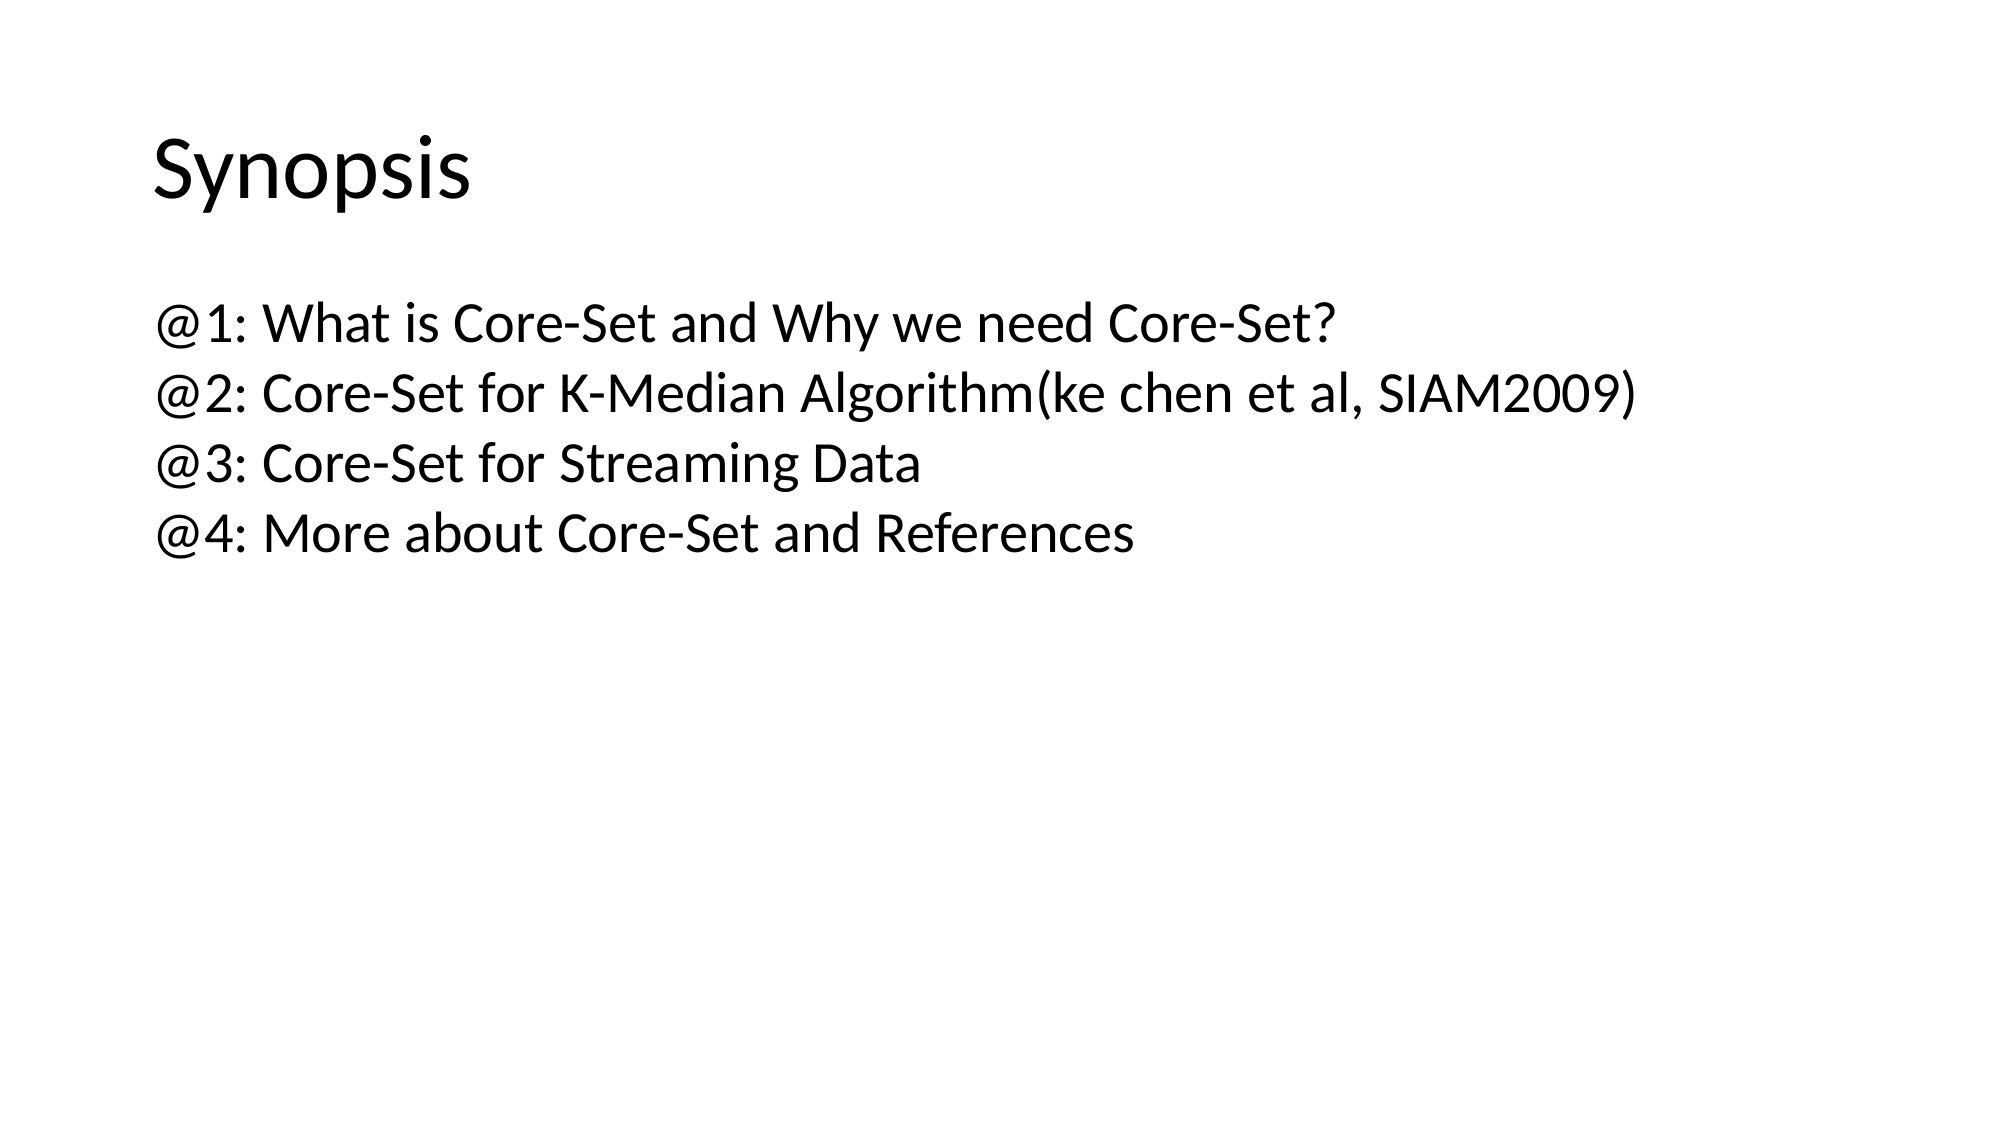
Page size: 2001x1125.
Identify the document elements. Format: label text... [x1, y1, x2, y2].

text_box @1: What is Core-Set and Why we need Core-Set? @2: Core-Set for K-Median Algorithm(ke chen et al, SIAM2009) @3: Core-Set for Streaming Data @4: More about Core-Set and References [137, 277, 1811, 617]
title Synopsis [137, 59, 1863, 278]
